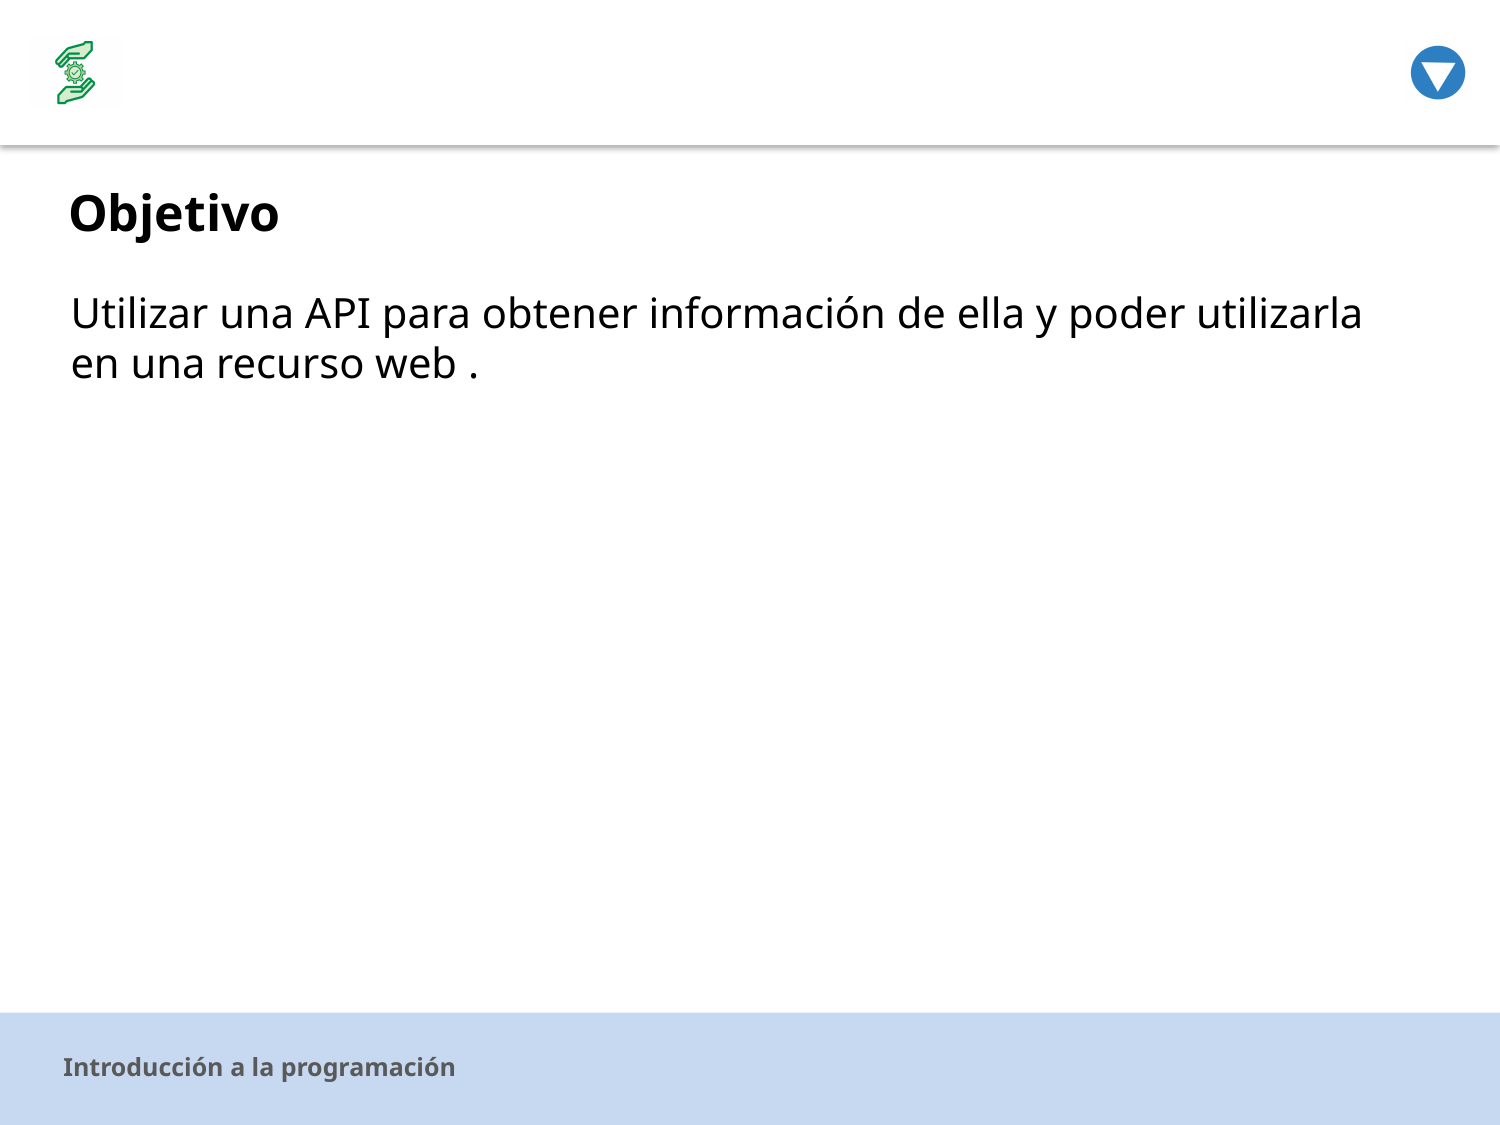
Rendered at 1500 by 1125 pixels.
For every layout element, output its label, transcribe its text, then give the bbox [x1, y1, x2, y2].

title Objetivo [53, 168, 1430, 254]
list Utilizar una API para obtener información de ella y poder utilizarla en una recurso web . [55, 278, 1430, 957]
picture [28, 38, 122, 106]
footer Introducción a la programación [0, 1012, 1500, 1125]
picture [1404, 42, 1471, 102]
